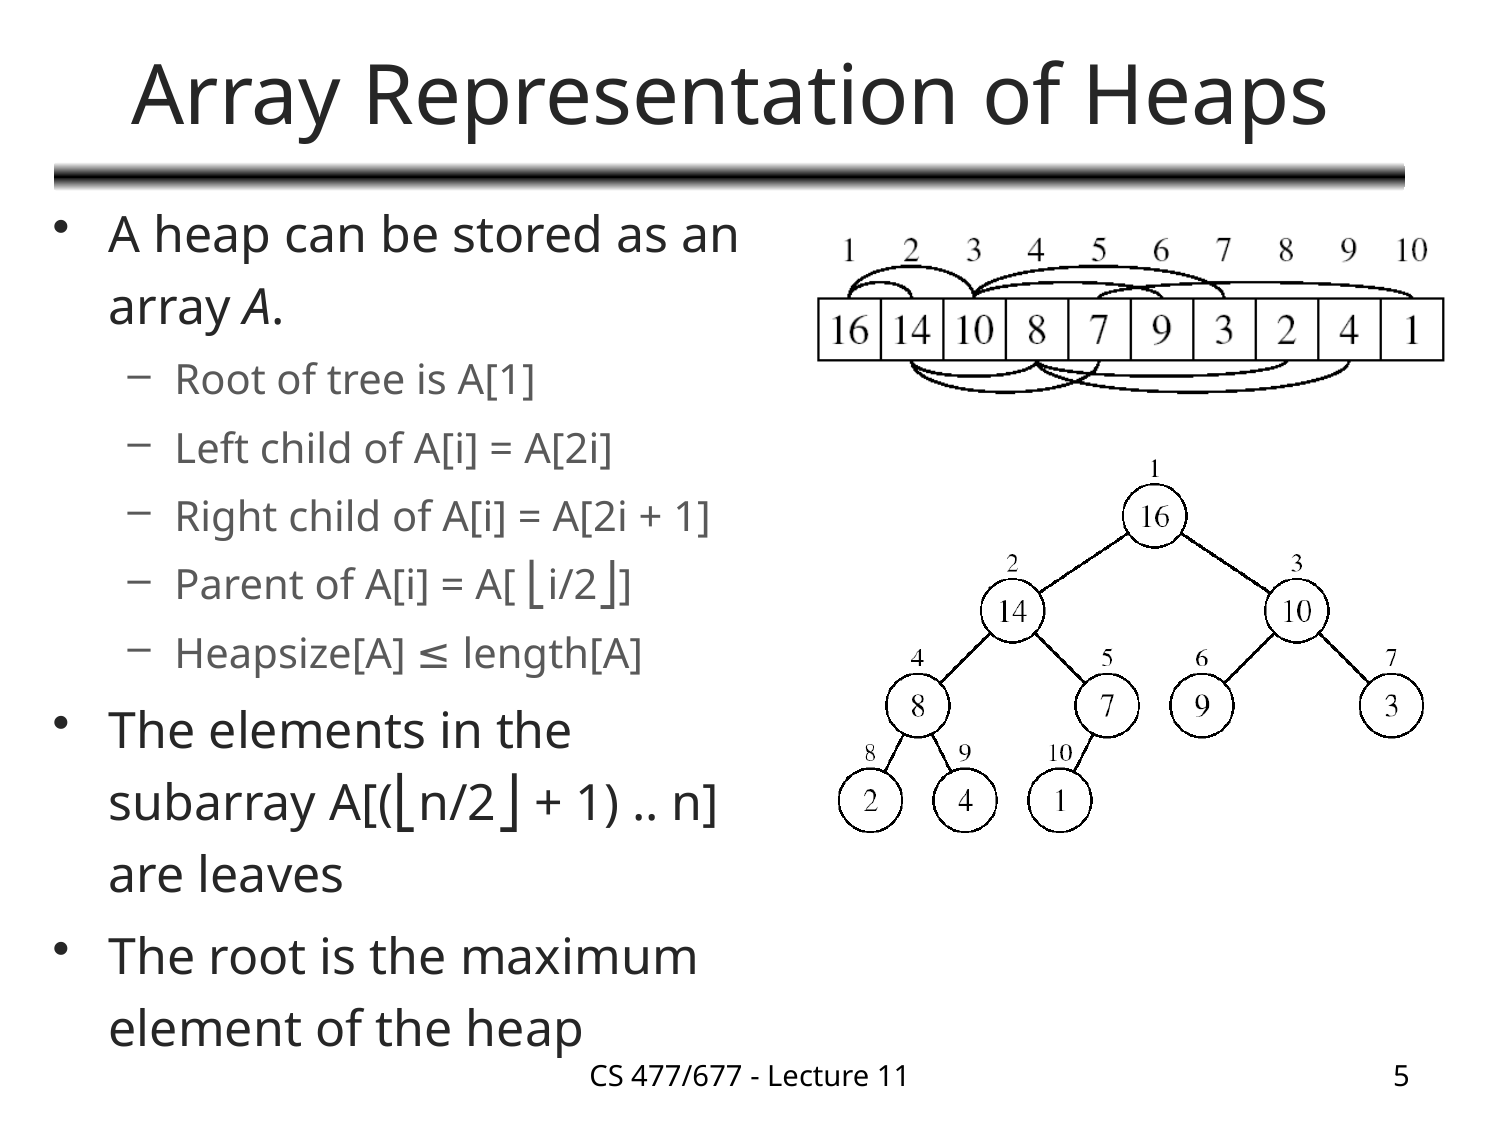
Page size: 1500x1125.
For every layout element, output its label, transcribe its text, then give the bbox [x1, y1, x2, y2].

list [799, 224, 1463, 414]
slide_number 5 [1074, 1049, 1426, 1103]
list A heap can be stored as an array A. Root of tree is A[1] Left child of A[i] = A[2i] Right child of A[i] = A[2i + 1] Parent of A[i] = A[ ⎣i/2⎦] Heapsize[A] ≤ length[A] The elements in the subarray A[(⎣n/2⎦ + 1) .. n] are leaves The root is the maximum element of the heap [37, 183, 788, 1047]
footer CS 477/677 - Lecture 11 [512, 1049, 988, 1103]
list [824, 449, 1438, 855]
title Array Representation of Heaps [55, 16, 1407, 166]
